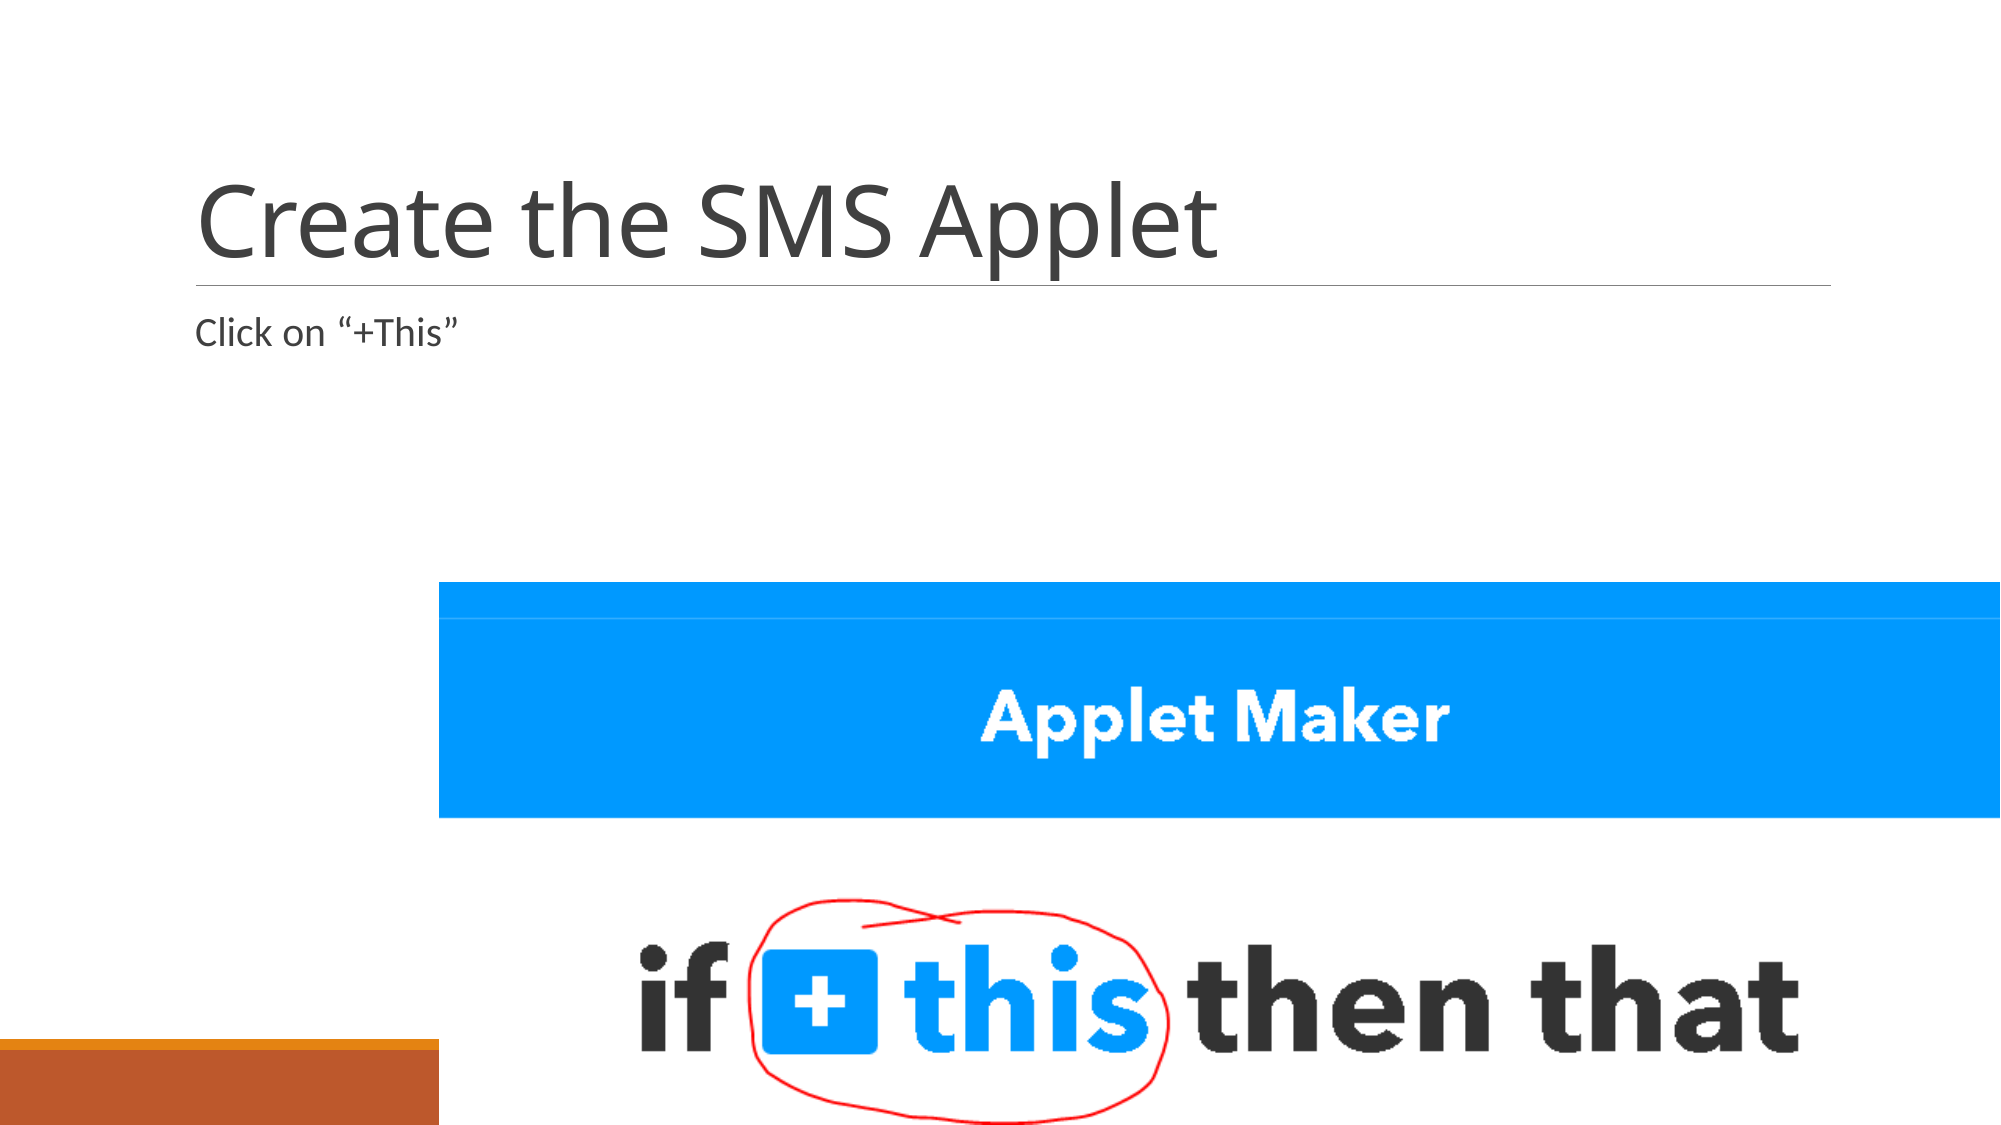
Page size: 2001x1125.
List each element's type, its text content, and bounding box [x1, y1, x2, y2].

list Click on “+This” [180, 302, 1830, 963]
title Create the SMS Applet [180, 47, 1830, 285]
picture [438, 582, 2000, 1125]
